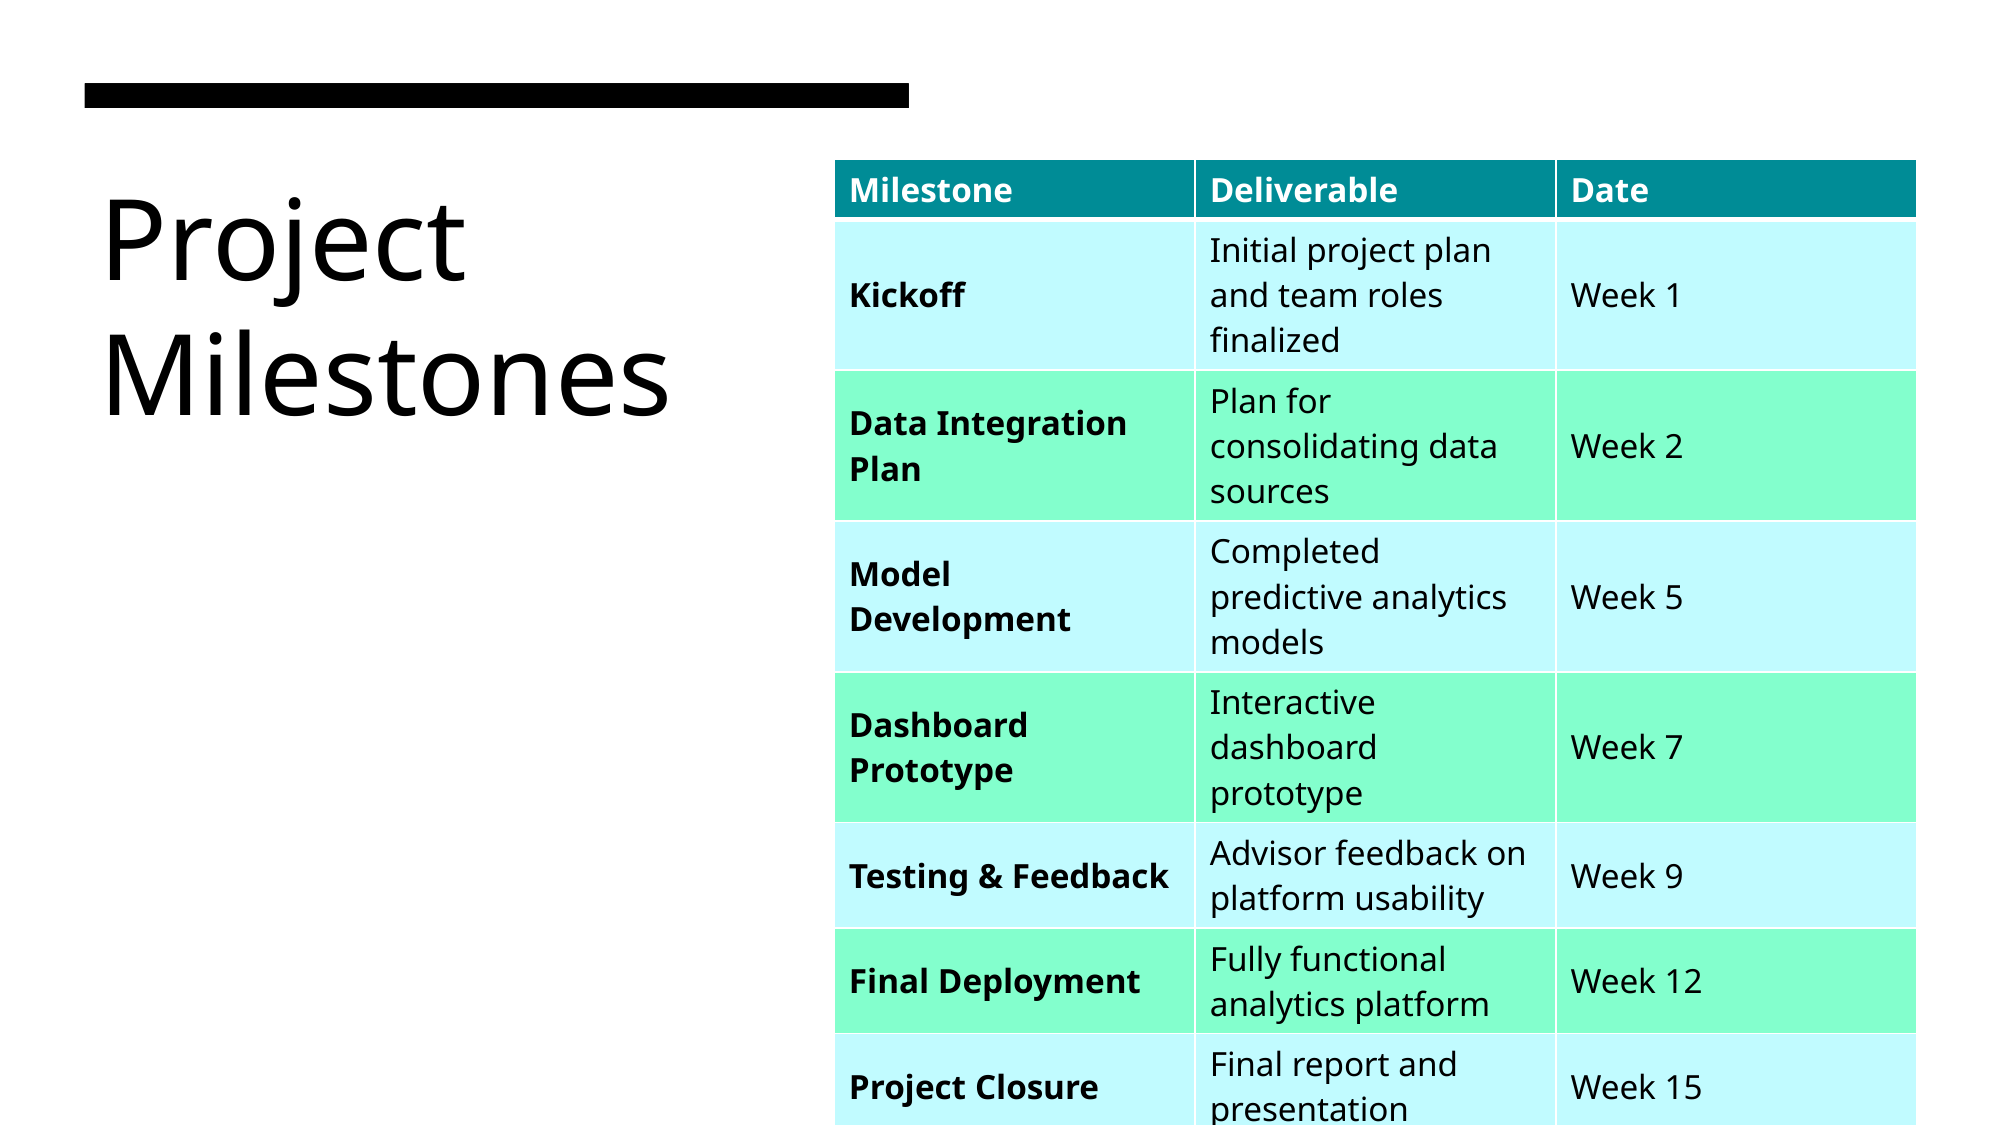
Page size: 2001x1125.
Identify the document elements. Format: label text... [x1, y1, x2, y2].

table_cell Week 1 [1557, 222, 1916, 369]
table_cell Interactive dashboard prototype [1196, 673, 1555, 822]
table_cell Final report and presentation [1196, 1034, 1555, 1125]
table_cell Testing & Feedback [835, 823, 1194, 927]
table_cell Week 15 [1557, 1034, 1916, 1125]
table_cell Final Deployment [835, 929, 1194, 1033]
table_cell Week 9 [1557, 823, 1916, 927]
table_cell Completed predictive analytics models [1196, 522, 1555, 671]
table_cell Data Integration Plan [835, 371, 1194, 520]
table_cell Model Development [835, 522, 1194, 671]
table_header Milestone [835, 160, 1194, 217]
table_cell Plan for consolidating data sources [1196, 371, 1555, 520]
table_cell Week 5 [1557, 522, 1916, 671]
table_cell Week 2 [1557, 371, 1916, 520]
table_cell Project Closure [835, 1034, 1194, 1125]
table_header Deliverable [1196, 160, 1555, 217]
table_cell Dashboard Prototype [835, 673, 1194, 822]
table_cell Fully functional analytics platform [1196, 929, 1555, 1033]
table_header Date [1557, 160, 1916, 217]
table_cell Kickoff [835, 222, 1194, 369]
table_cell Advisor feedback on platform usability [1196, 823, 1555, 927]
table_cell Initial project plan and team roles finalized [1196, 222, 1555, 369]
table_cell Week 7 [1557, 673, 1916, 822]
table_cell Week 12 [1557, 929, 1916, 1033]
title Project Milestones [84, 160, 833, 960]
